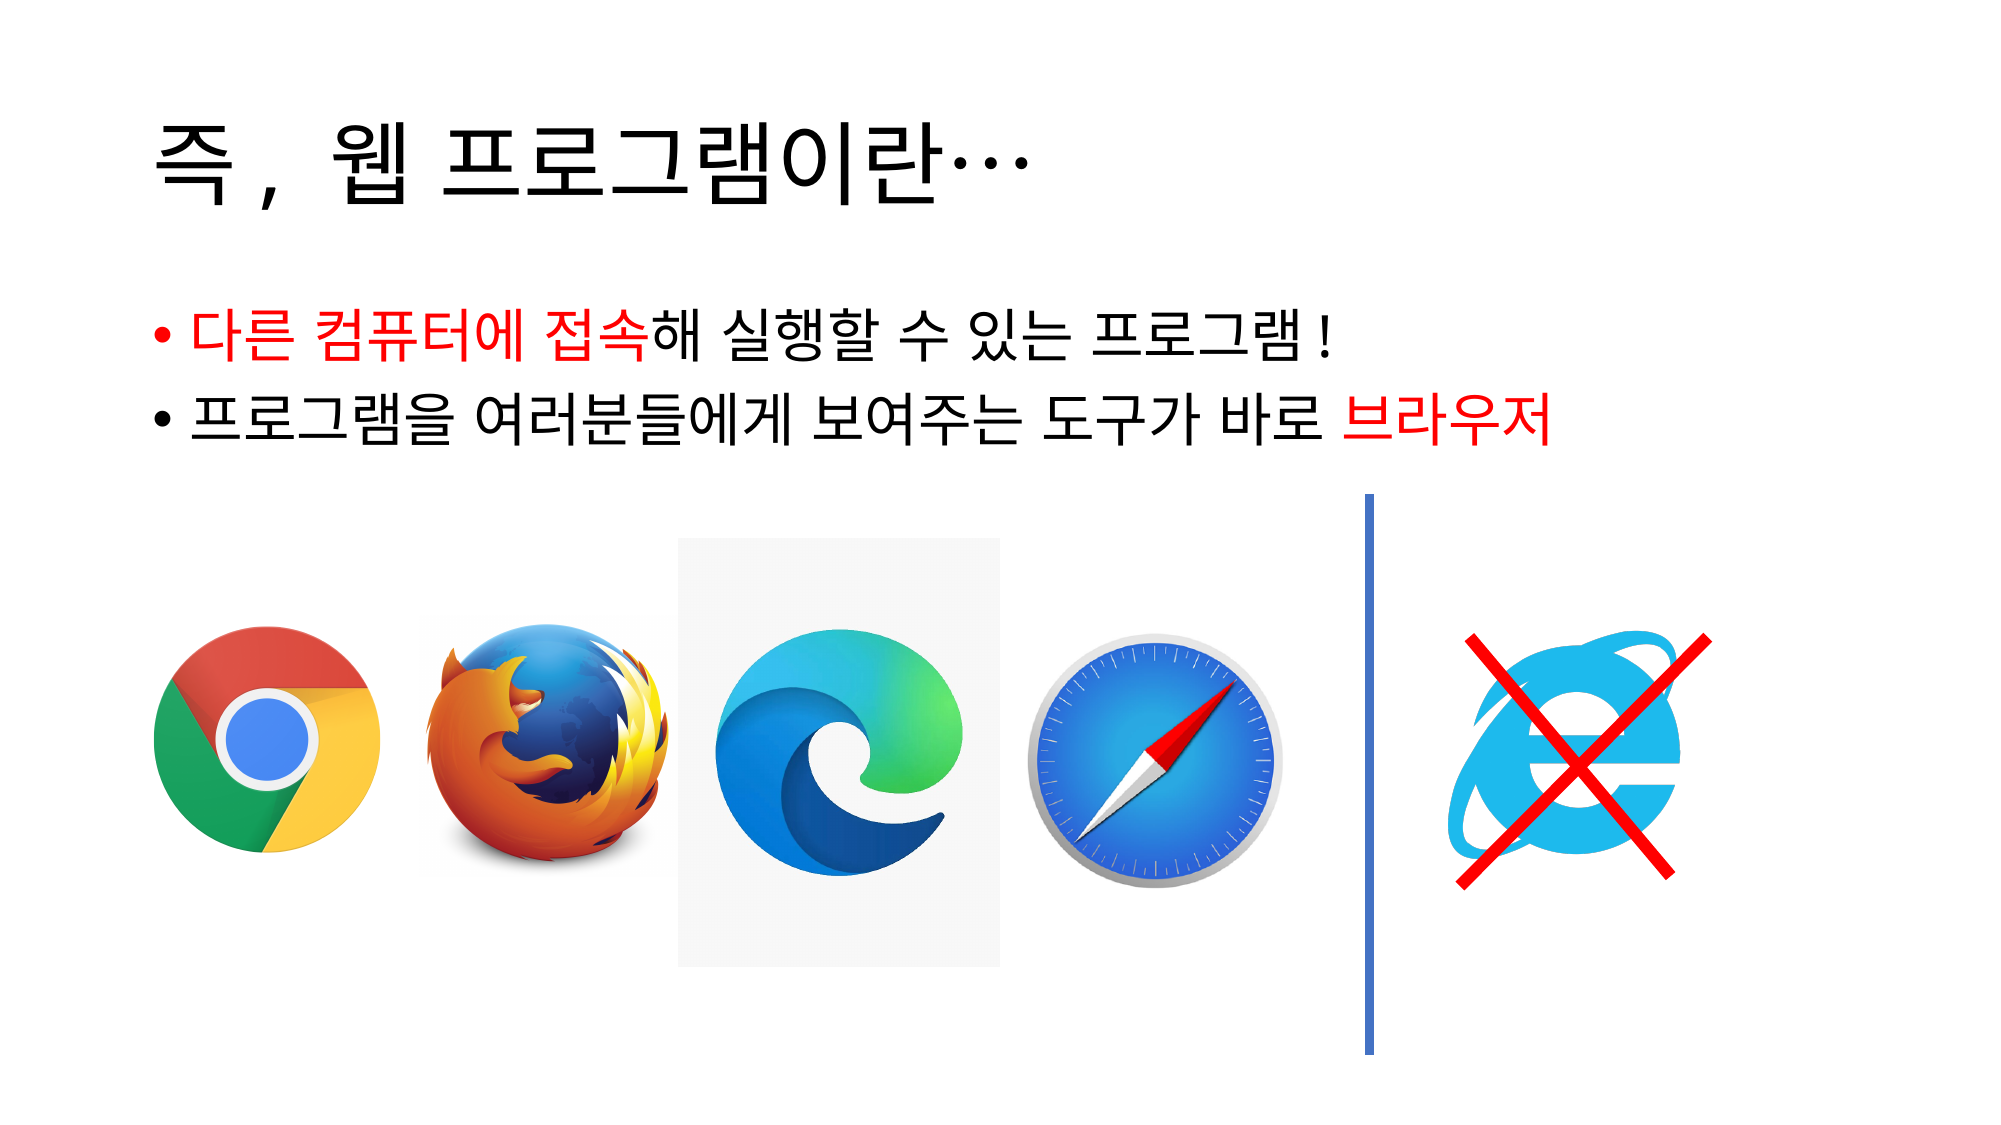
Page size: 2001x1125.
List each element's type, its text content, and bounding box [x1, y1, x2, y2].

picture [1442, 627, 1684, 864]
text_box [1459, 637, 1708, 887]
list 다른 컴퓨터에 접속해 실행할 수 있는 프로그램! 프로그램을 여러분들에게 보여주는 도구가 바로 브라우저 [137, 299, 1863, 1014]
picture [114, 538, 1000, 967]
title 즉, 웹 프로그램이란… [137, 59, 1863, 278]
picture [1019, 627, 1288, 893]
